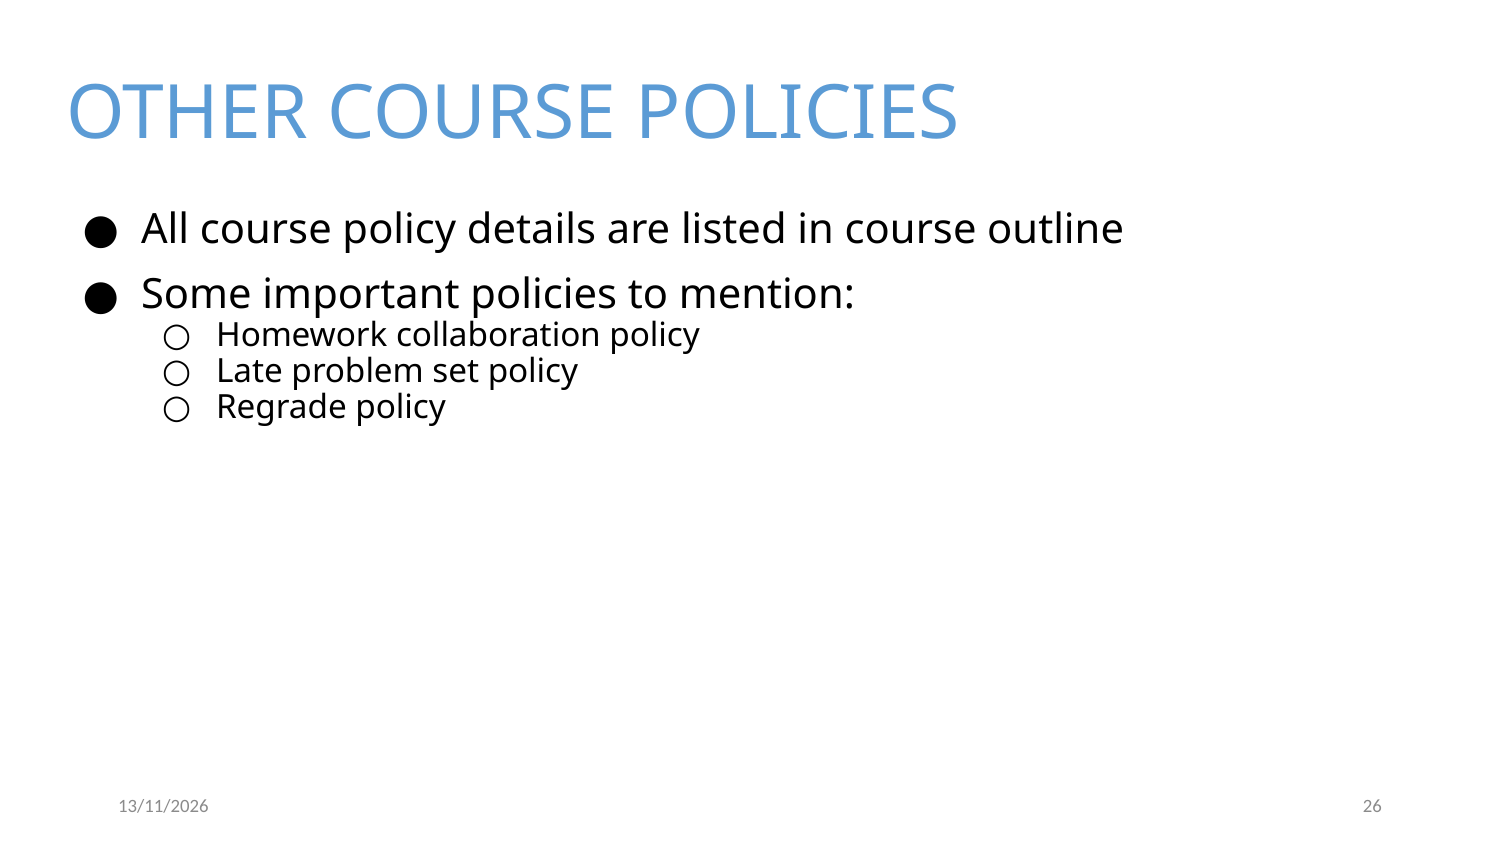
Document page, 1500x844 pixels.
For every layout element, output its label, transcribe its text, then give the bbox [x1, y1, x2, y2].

title OTHER COURSE POLICIES [51, 60, 1449, 167]
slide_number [103, 782, 441, 827]
subtitle All course policy details are listed in course outline Some important policies to mention: Homework collaboration policy Late problem set policy Regrade policy [51, 192, 1424, 773]
slide_number 26 [1059, 782, 1397, 827]
